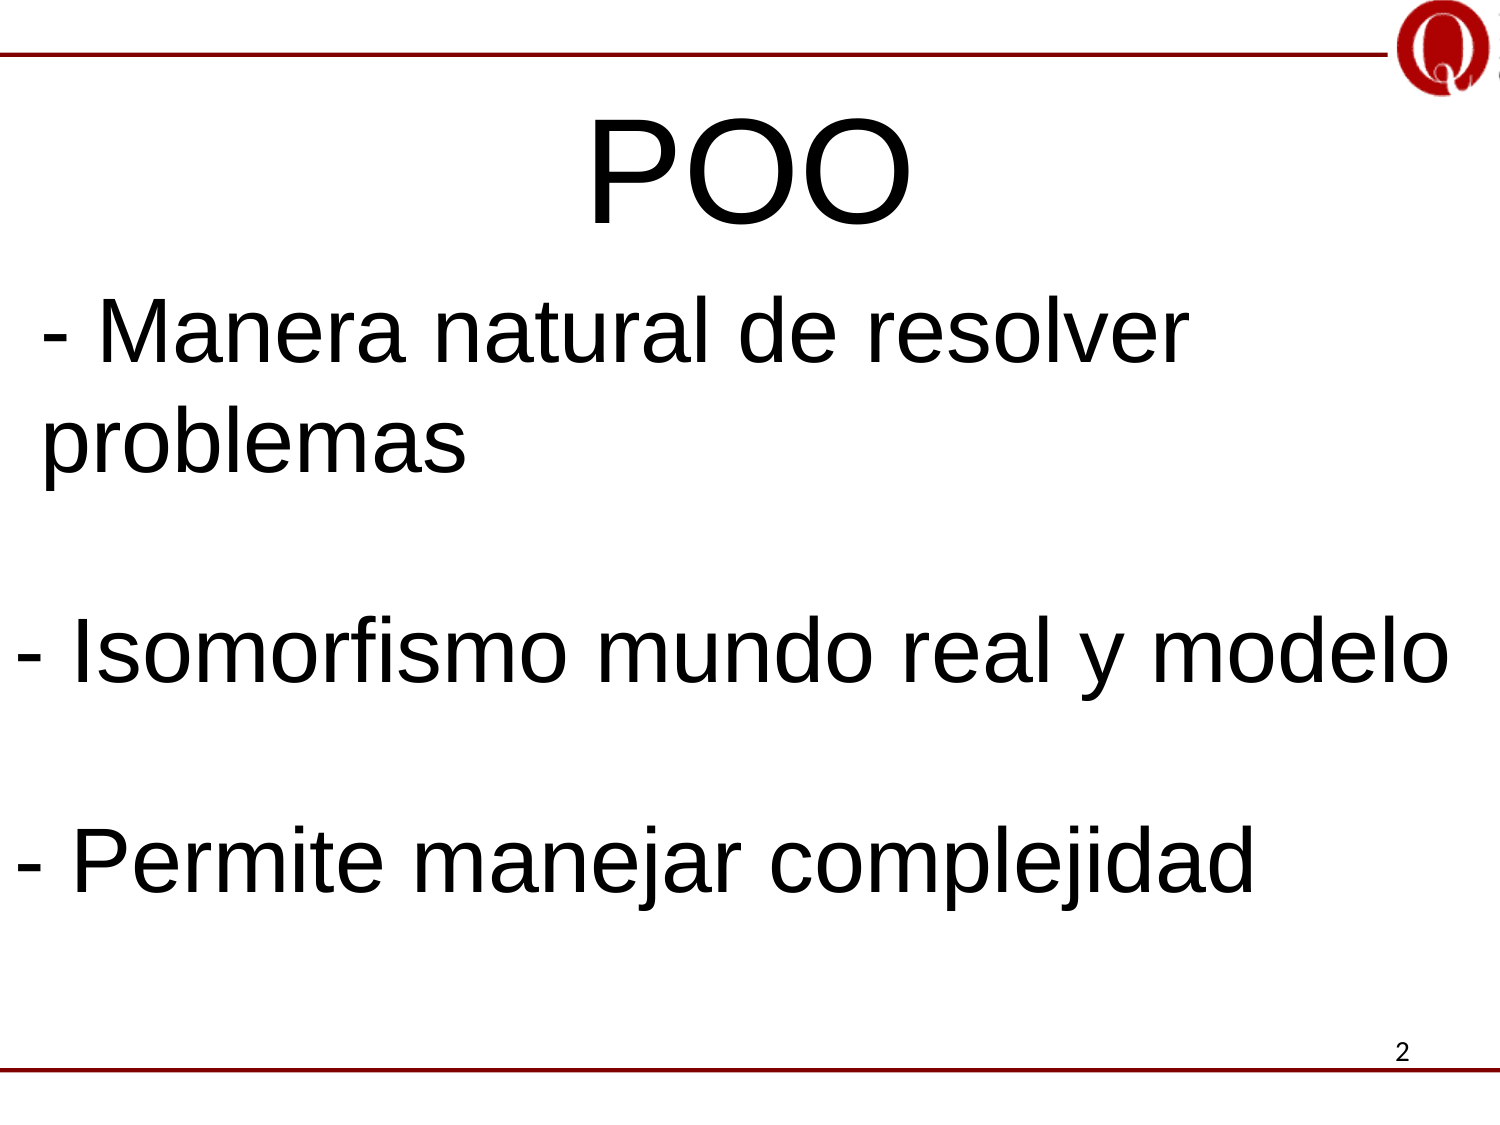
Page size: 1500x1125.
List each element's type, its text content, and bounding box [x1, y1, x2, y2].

text_box POO [0, 66, 1500, 262]
picture [1396, 0, 1500, 66]
text_box - Manera natural de resolver problemas - Isomorfismo mundo real y modelo - Permite manejar complejidad [0, 263, 1500, 919]
